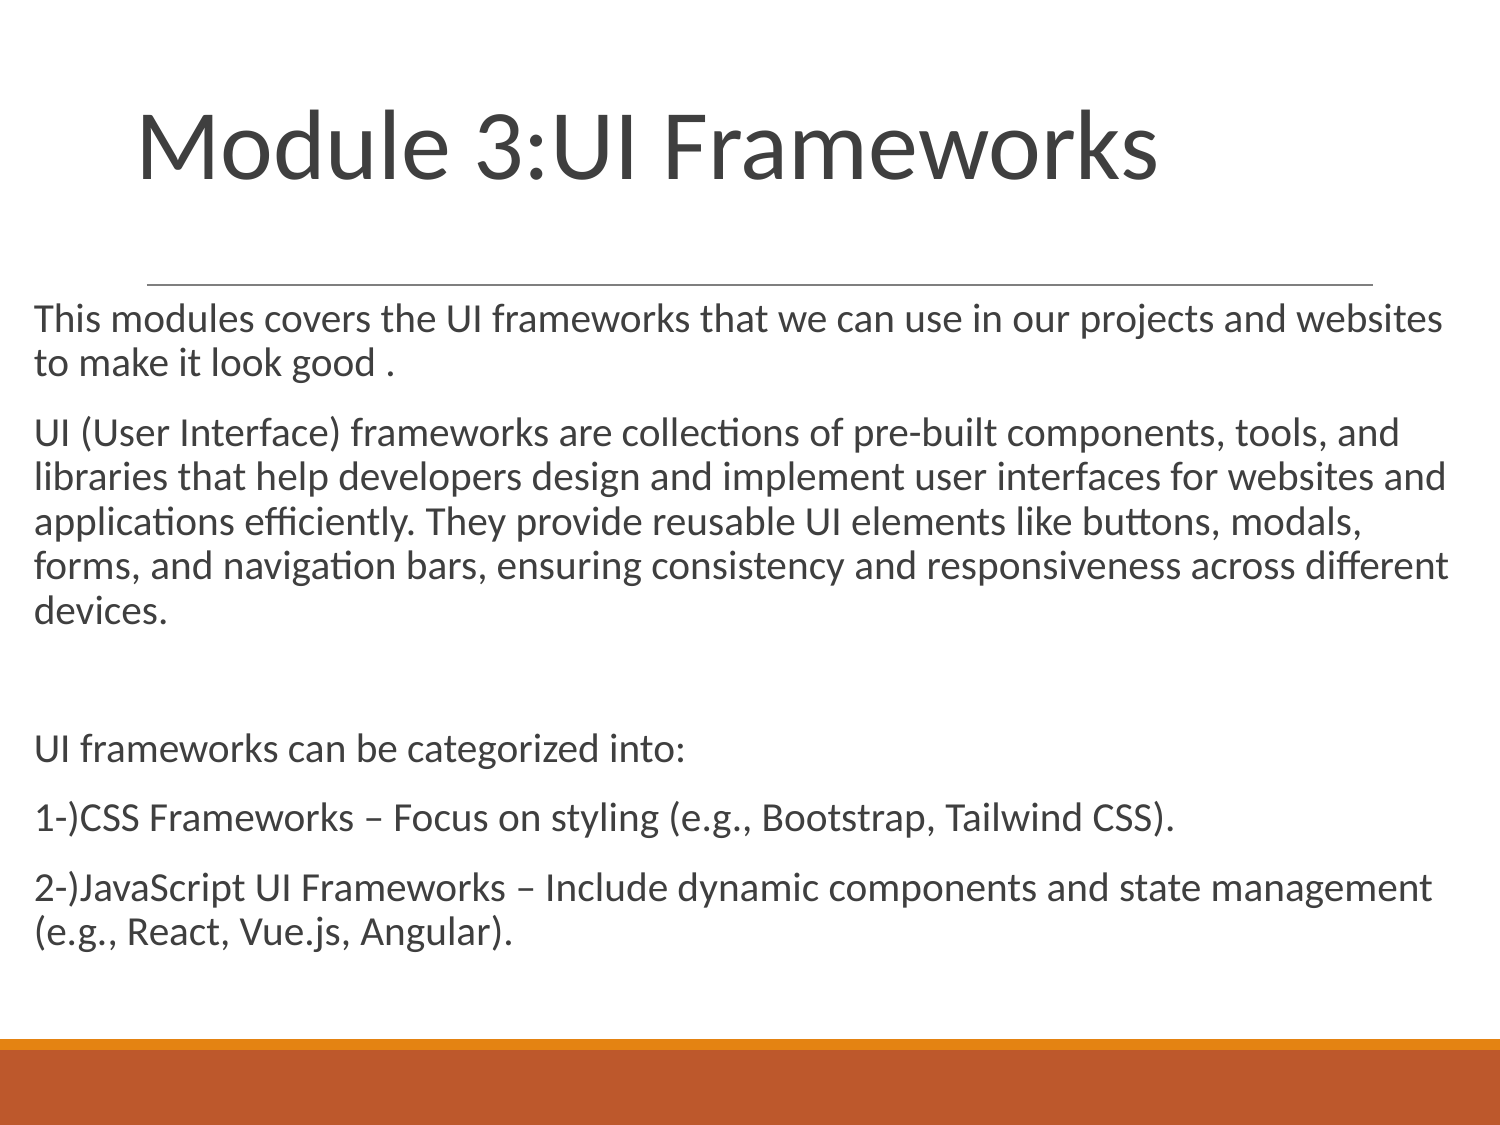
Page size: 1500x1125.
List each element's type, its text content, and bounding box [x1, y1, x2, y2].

list This modules covers the UI frameworks that we can use in our projects and websites to make it look good . UI (User Interface) frameworks are collections of pre-built components, tools, and libraries that help developers design and implement user interfaces for websites and applications efficiently. They provide reusable UI elements like buttons, modals, forms, and navigation bars, ensuring consistency and responsiveness across different devices. UI frameworks can be categorized into: 1-)CSS Frameworks – Focus on styling (e.g., Bootstrap, Tailwind CSS). 2-)JavaScript UI Frameworks – Include dynamic components and state management (e.g., React, Vue.js, Angular). [33, 289, 1464, 963]
title Module 3:UI Frameworks [135, 47, 1373, 216]
